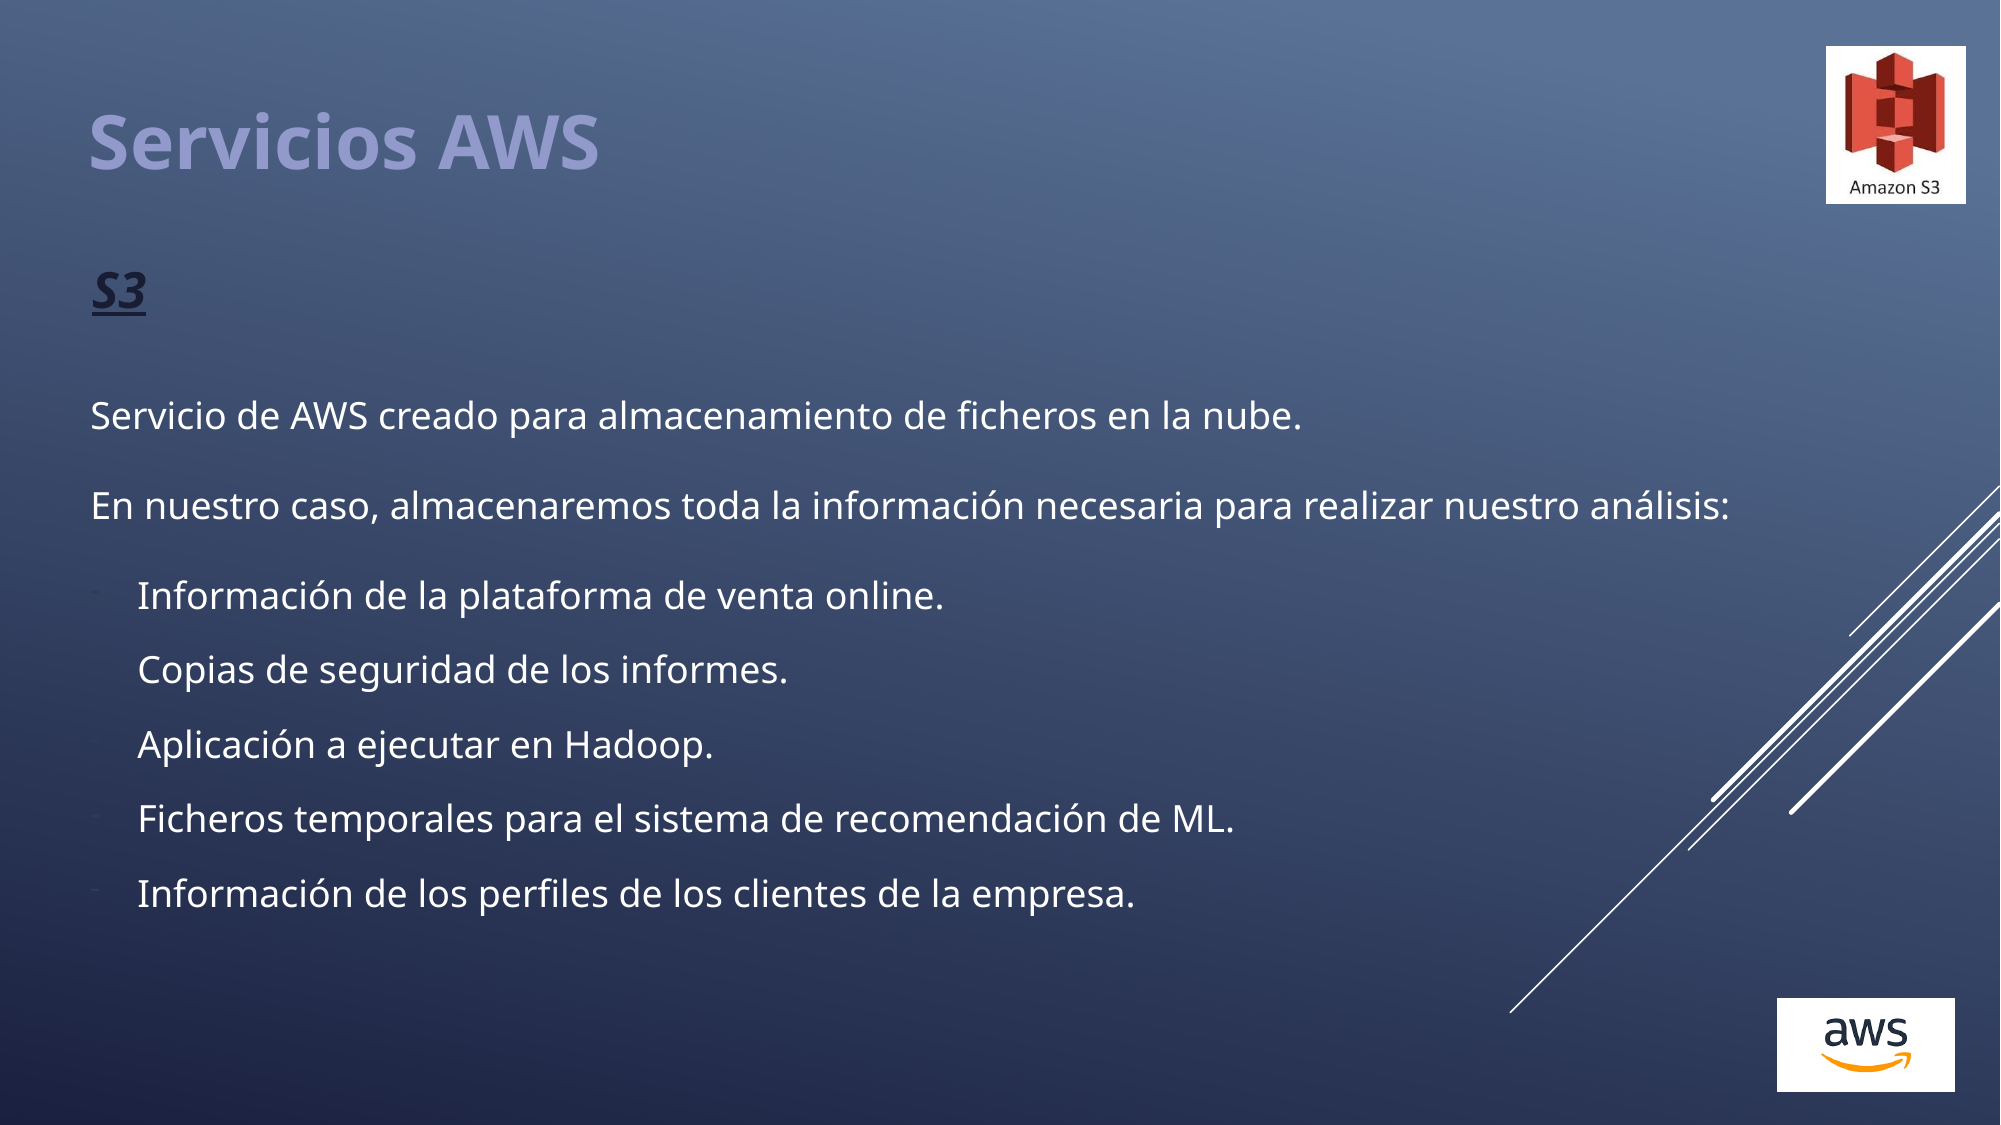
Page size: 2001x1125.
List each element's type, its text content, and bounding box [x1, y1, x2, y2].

text_box Servicios AWS [74, 86, 617, 192]
picture [1777, 998, 1955, 1092]
text_box S3 [77, 250, 453, 326]
picture [1826, 46, 1967, 204]
text_box Servicio de AWS creado para almacenamiento de ficheros en la nube. En nuestro caso, almacenaremos toda la información necesaria para realizar nuestro análisis: Información de la plataforma de venta online. Copias de seguridad de los informes. Aplicación a ejecutar en Hadoop. Ficheros temporales para el sistema de recomendación de ML. Información de los perfiles de los clientes de la empresa. [75, 384, 1914, 922]
